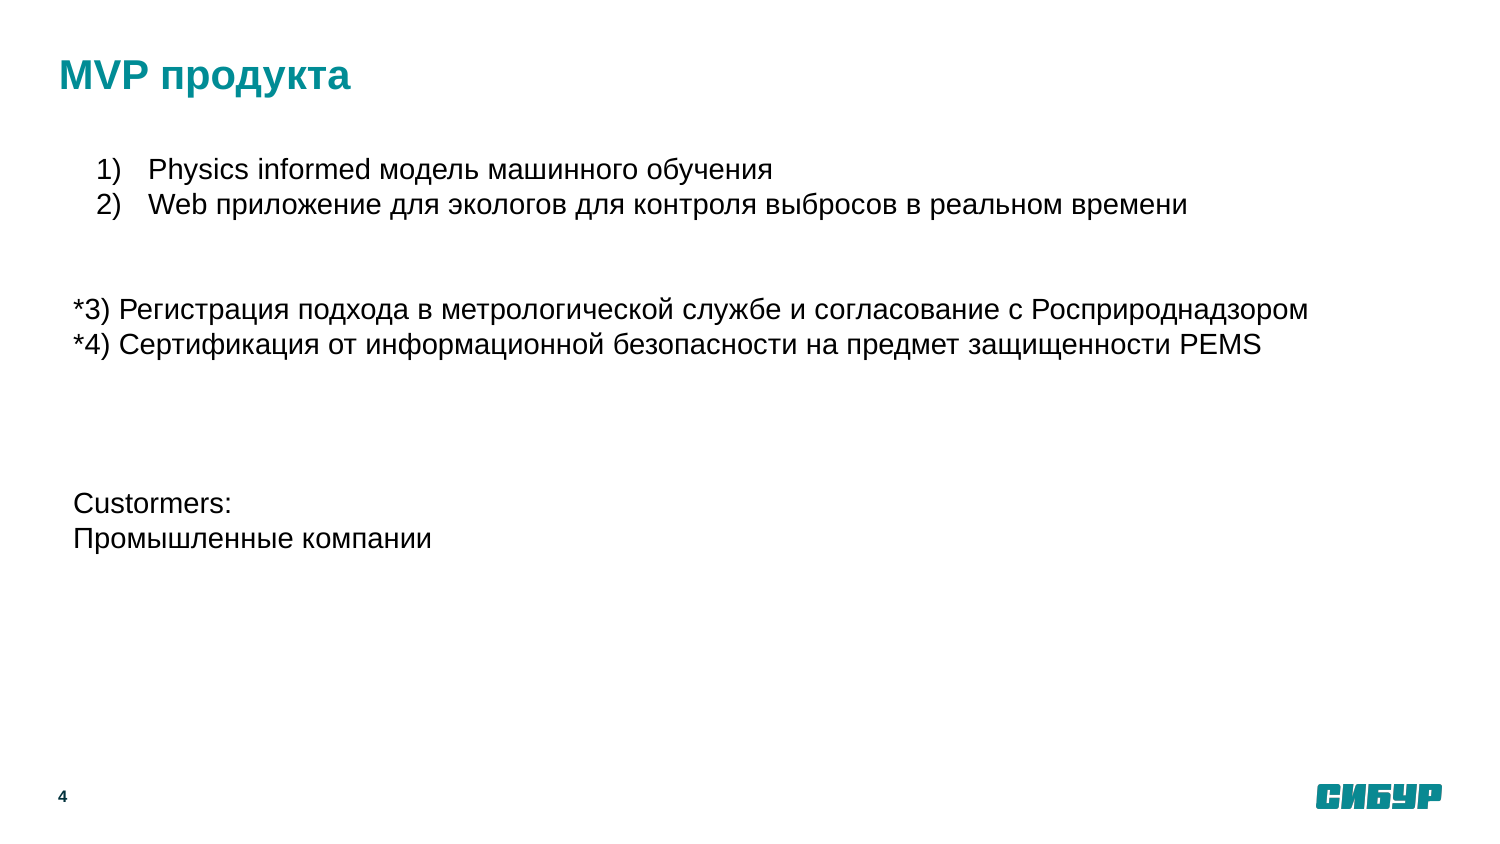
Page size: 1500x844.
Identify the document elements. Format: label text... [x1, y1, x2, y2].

slide_number ‹#› [58, 780, 113, 812]
picture [1316, 784, 1442, 809]
text_box Physics informed модель машинного обучения Web приложение для экологов для контроля выбросов в реальном времени *3) Регистрация подхода в метрологической службе и согласование с Росприроднадзором *4) Сертификация от информационной безопасности на предмет защищенности PEMS [58, 135, 1354, 375]
title MVP продукта [58, 55, 1442, 168]
text_box Custormers: Промышленные компании [58, 469, 603, 605]
